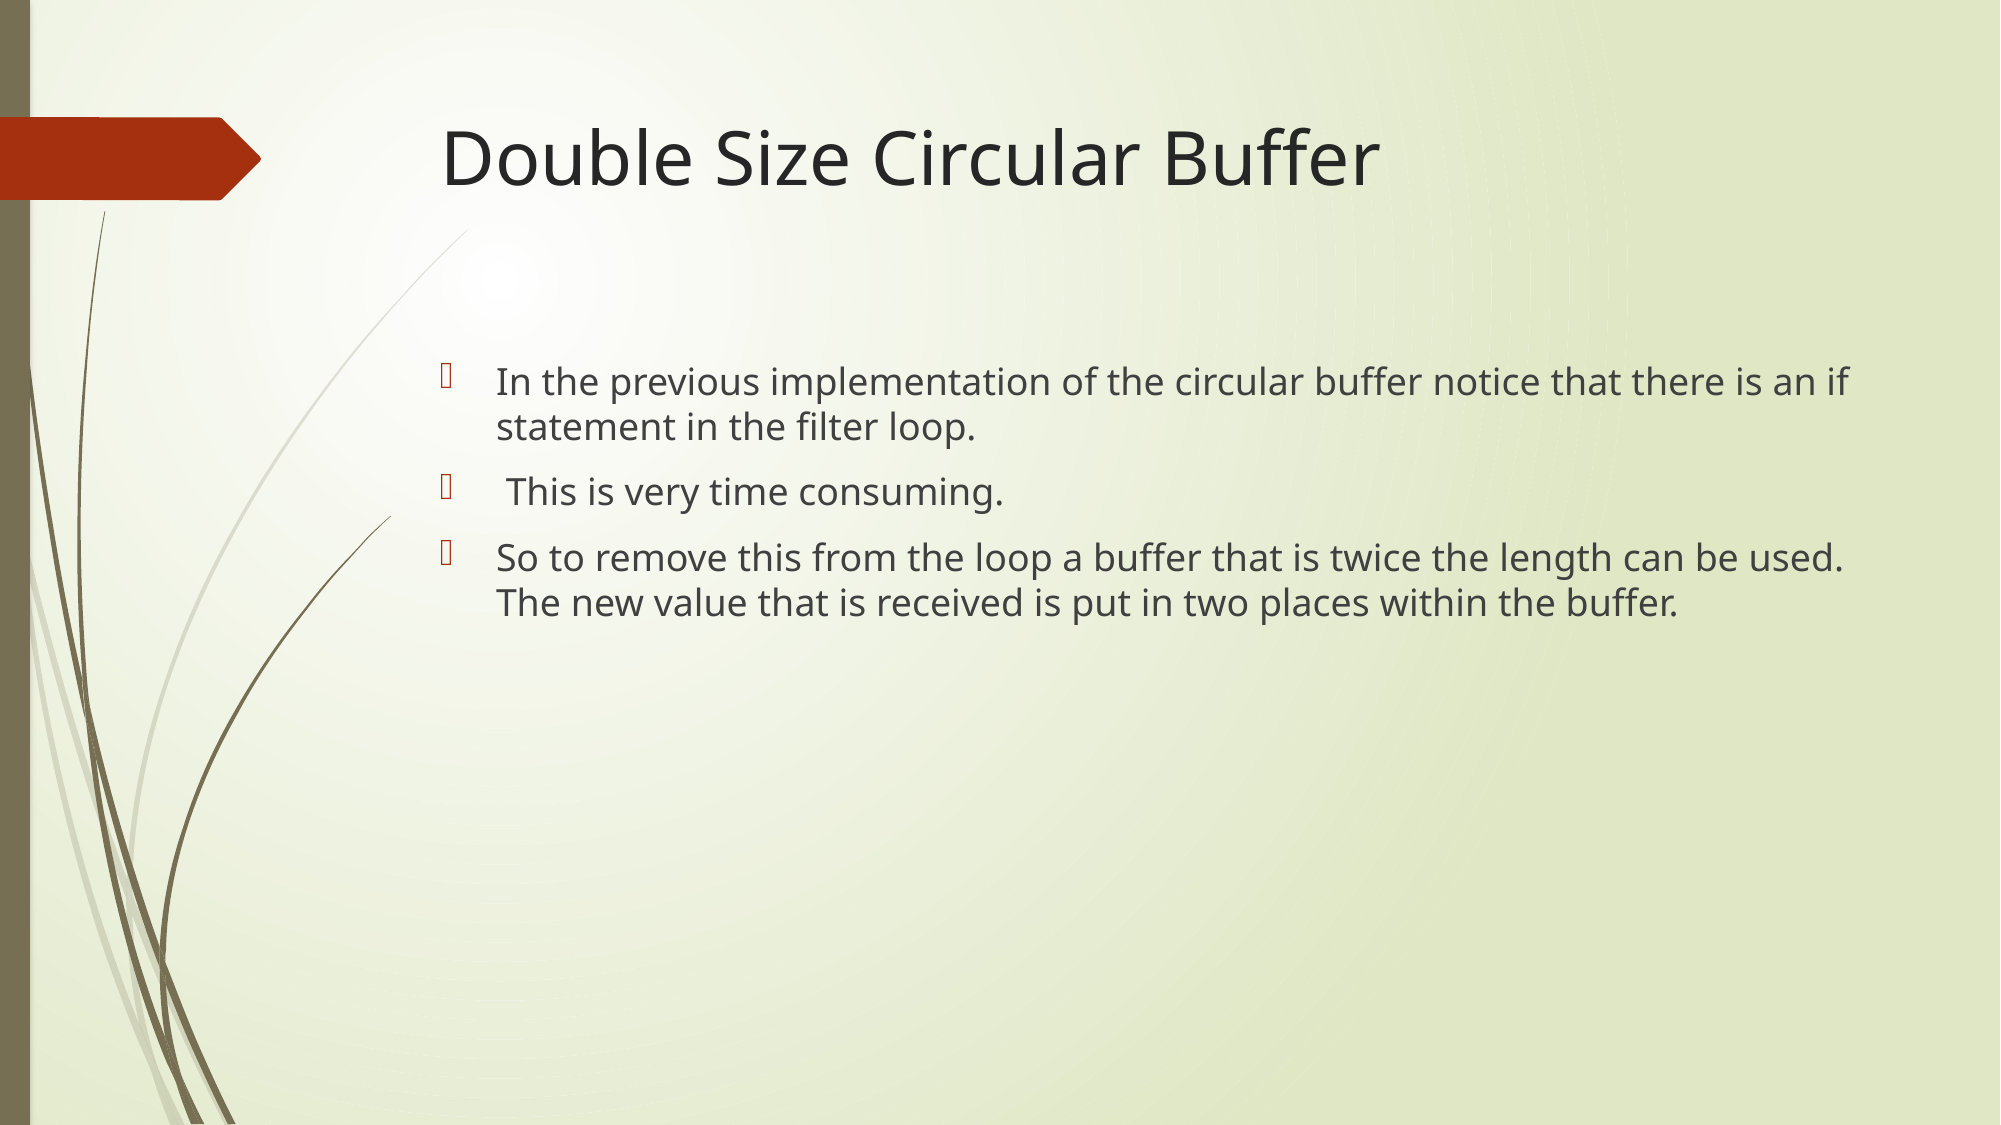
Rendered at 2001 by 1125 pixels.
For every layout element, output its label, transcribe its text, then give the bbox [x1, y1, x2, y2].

list In the previous implementation of the circular buffer notice that there is an if statement in the filter loop. This is very time consuming. So to remove this from the loop a buffer that is twice the length can be used. The new value that is received is put in two places within the buffer. [424, 350, 1888, 970]
title Double Size Circular Buffer [425, 102, 1888, 313]
